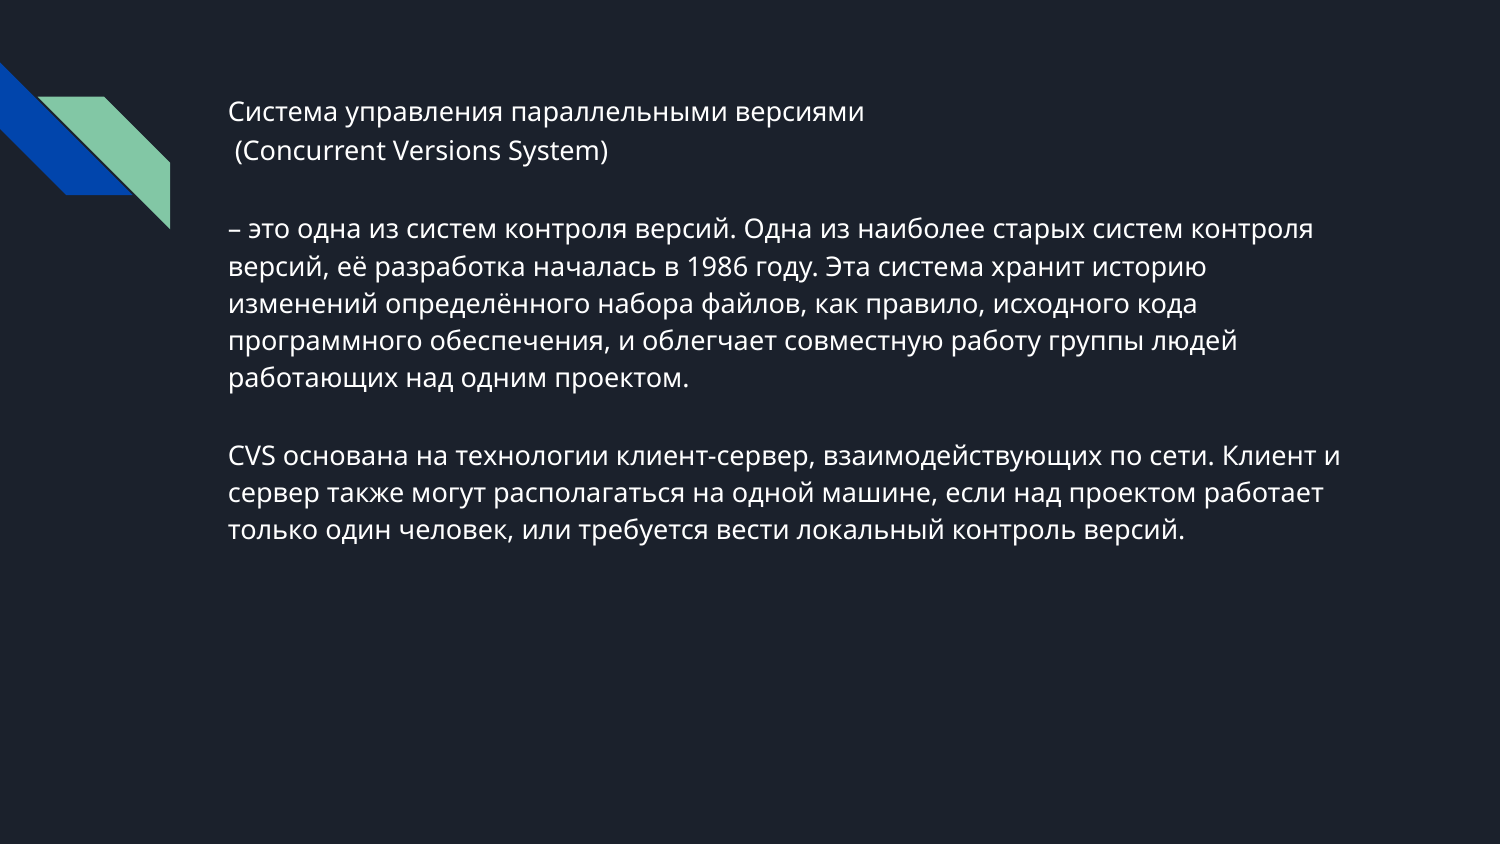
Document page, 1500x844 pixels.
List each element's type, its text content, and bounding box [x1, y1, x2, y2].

list Система управления параллельными версиями (Concurrent Versions System) – это одна из систем контроля версий. Одна из наиболее старых систем контроля версий, её разработка началась в 1986 году. Эта система хранит историю изменений определённого набора файлов, как правило, исходного кода программного обеспечения, и облегчает совместную работу группы людей работающих над одним проектом. CVS основана на технологии клиент-сервер, взаимодействующих по сети. Клиент и сервер также могут располагаться на одной машине, если над проектом работает только один человек, или требуется вести локальный контроль версий. [212, 75, 1368, 735]
